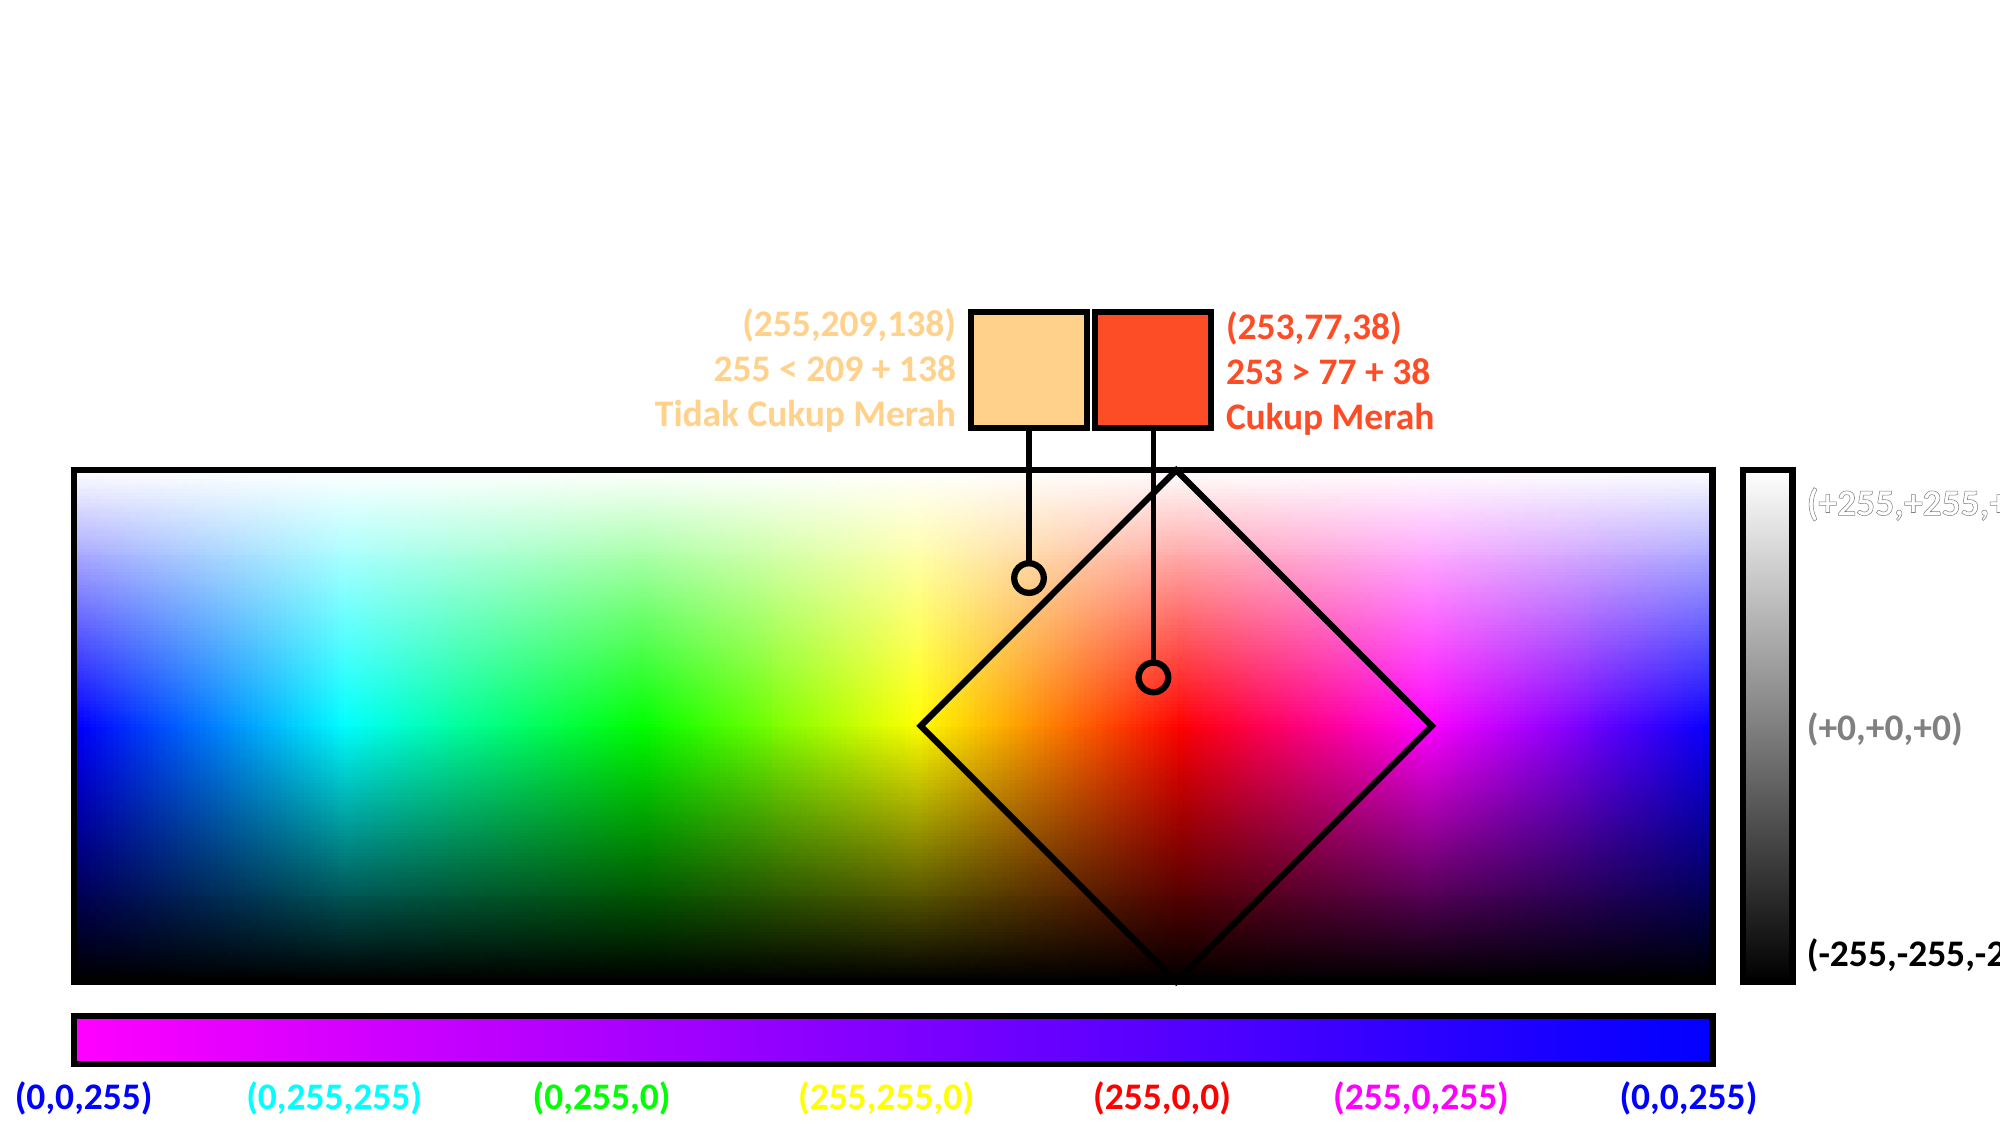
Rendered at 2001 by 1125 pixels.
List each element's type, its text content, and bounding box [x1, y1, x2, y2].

text_box (+255,+255,+255) [1792, 470, 2000, 531]
text_box (255,209,138) 255 < 209 + 138 Tidak Cukup Merah [505, 291, 971, 442]
text_box (253,77,38) 253 > 77 + 38 Cukup Merah [1211, 294, 1527, 445]
text_box (+0,+0,+0) [1792, 695, 2000, 756]
text_box [1742, 469, 1793, 983]
text_box (0,0,255) (0,255,255) (0,255,0) (255,255,0) (255,0,0) (255,0,255) (0,0,255) [0, 1064, 1793, 1125]
text_box (-255,-255,-255) [1792, 921, 2000, 981]
text_box [1094, 311, 1211, 429]
text_box [971, 311, 1088, 429]
picture [74, 470, 1713, 982]
text_box [73, 1015, 1714, 1064]
